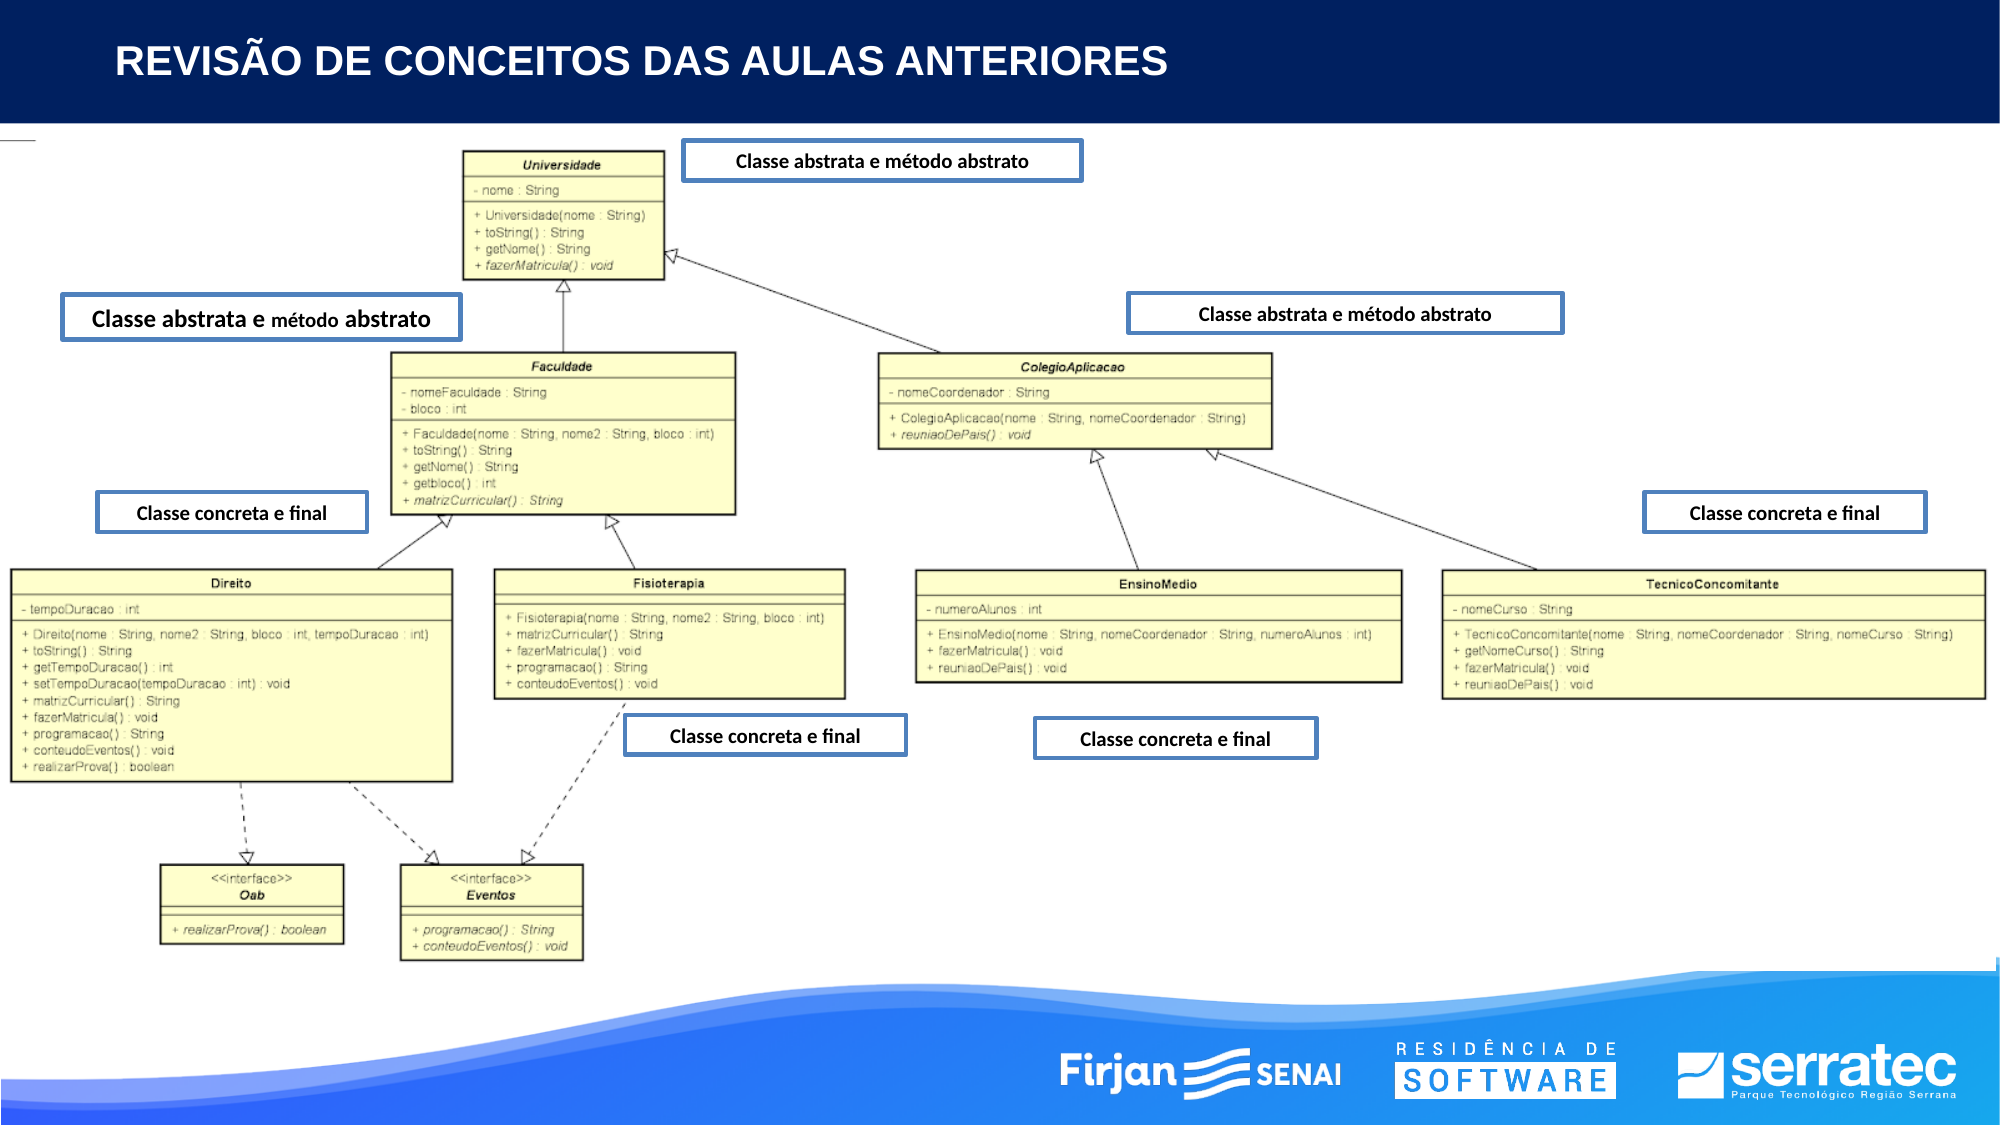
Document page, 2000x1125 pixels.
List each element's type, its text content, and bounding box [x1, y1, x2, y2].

picture [0, 140, 2000, 1125]
title REVISÃO DE CONCEITOS DAS AULAS ANTERIORES [99, 0, 1900, 118]
